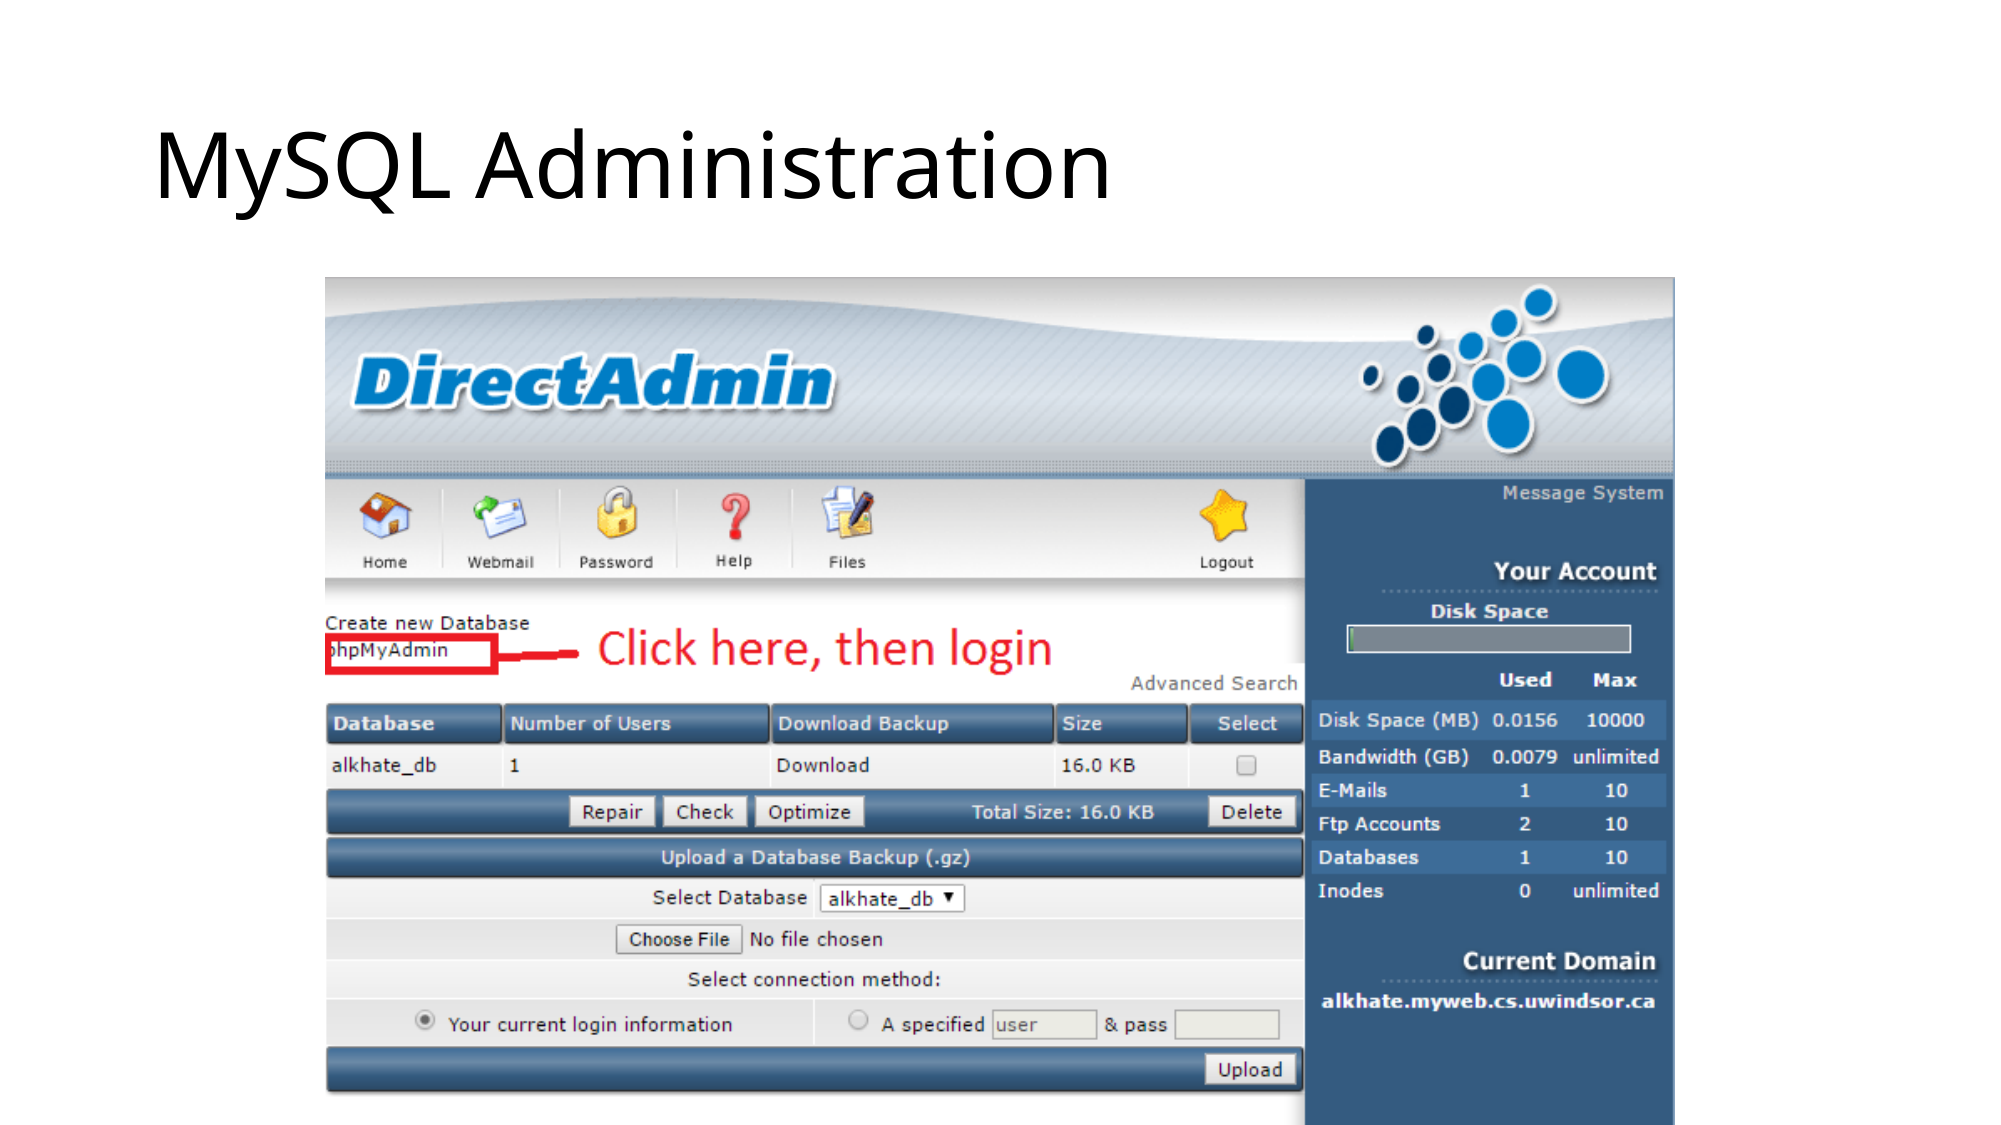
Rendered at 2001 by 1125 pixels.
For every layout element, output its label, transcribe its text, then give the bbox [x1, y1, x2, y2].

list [325, 277, 1675, 1125]
title MySQL Administration [137, 59, 1863, 278]
